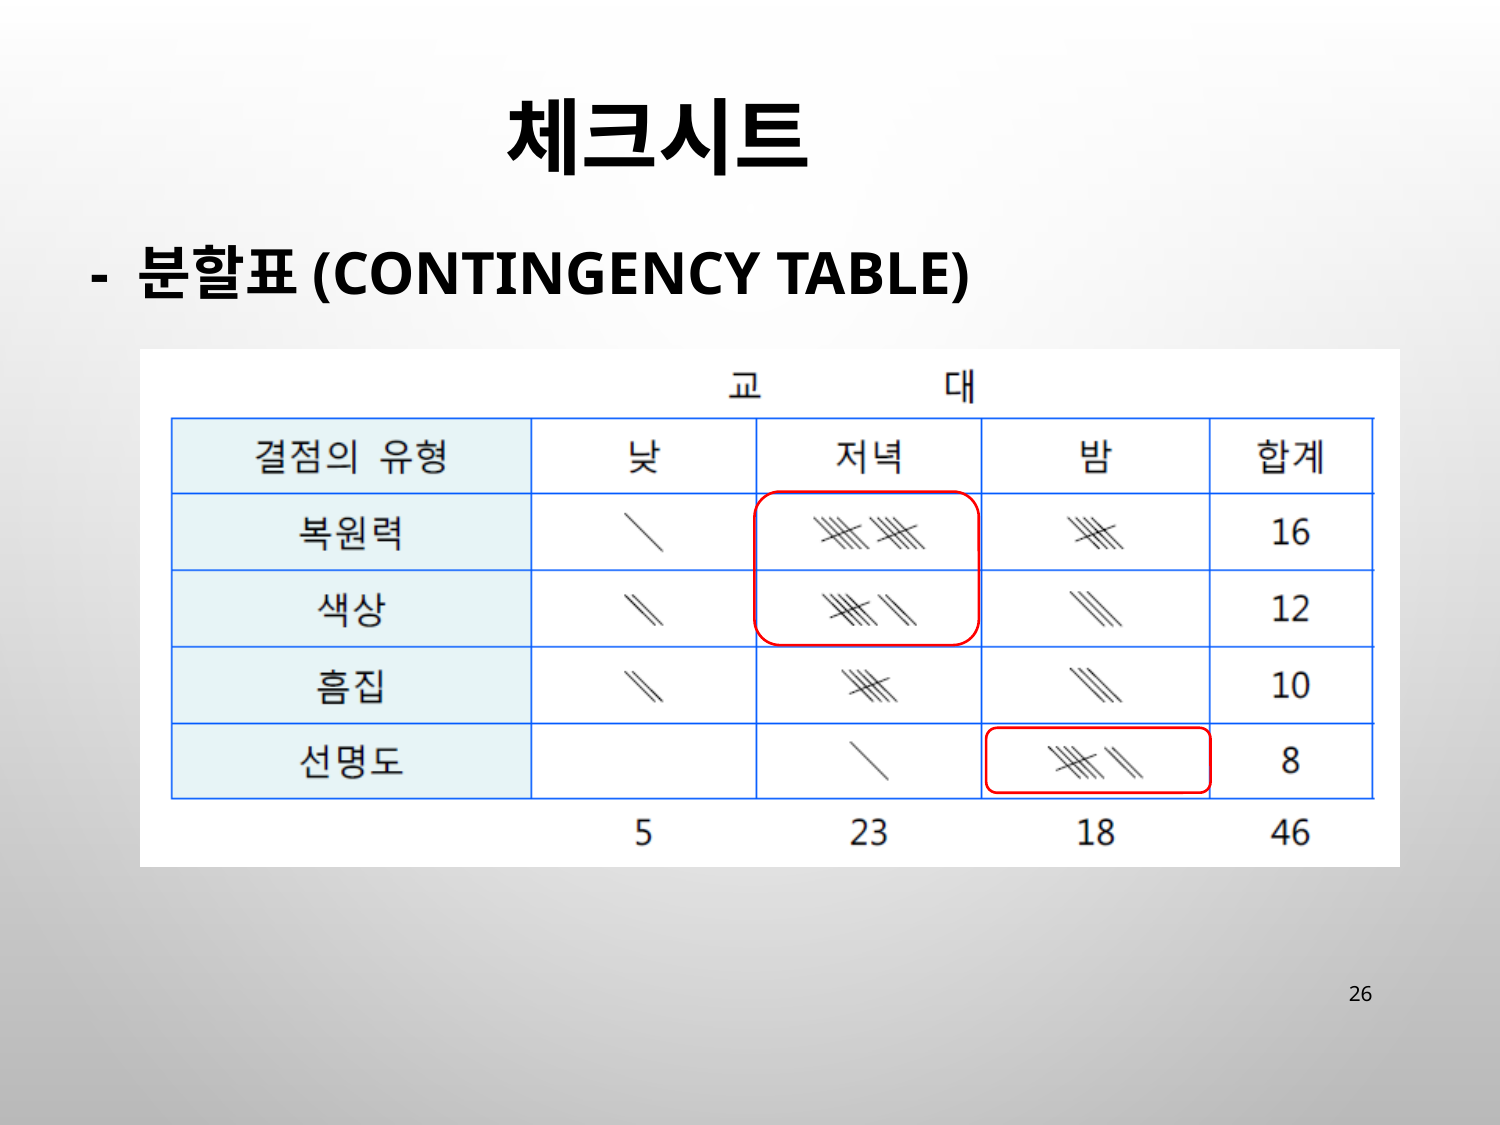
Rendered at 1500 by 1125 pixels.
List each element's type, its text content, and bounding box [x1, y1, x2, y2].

picture [0, 0, 1500, 1125]
slide_number 26 [1293, 965, 1388, 1025]
list - 분할표(contingency table) [75, 208, 1425, 321]
title 체크시트 [79, 74, 1237, 208]
